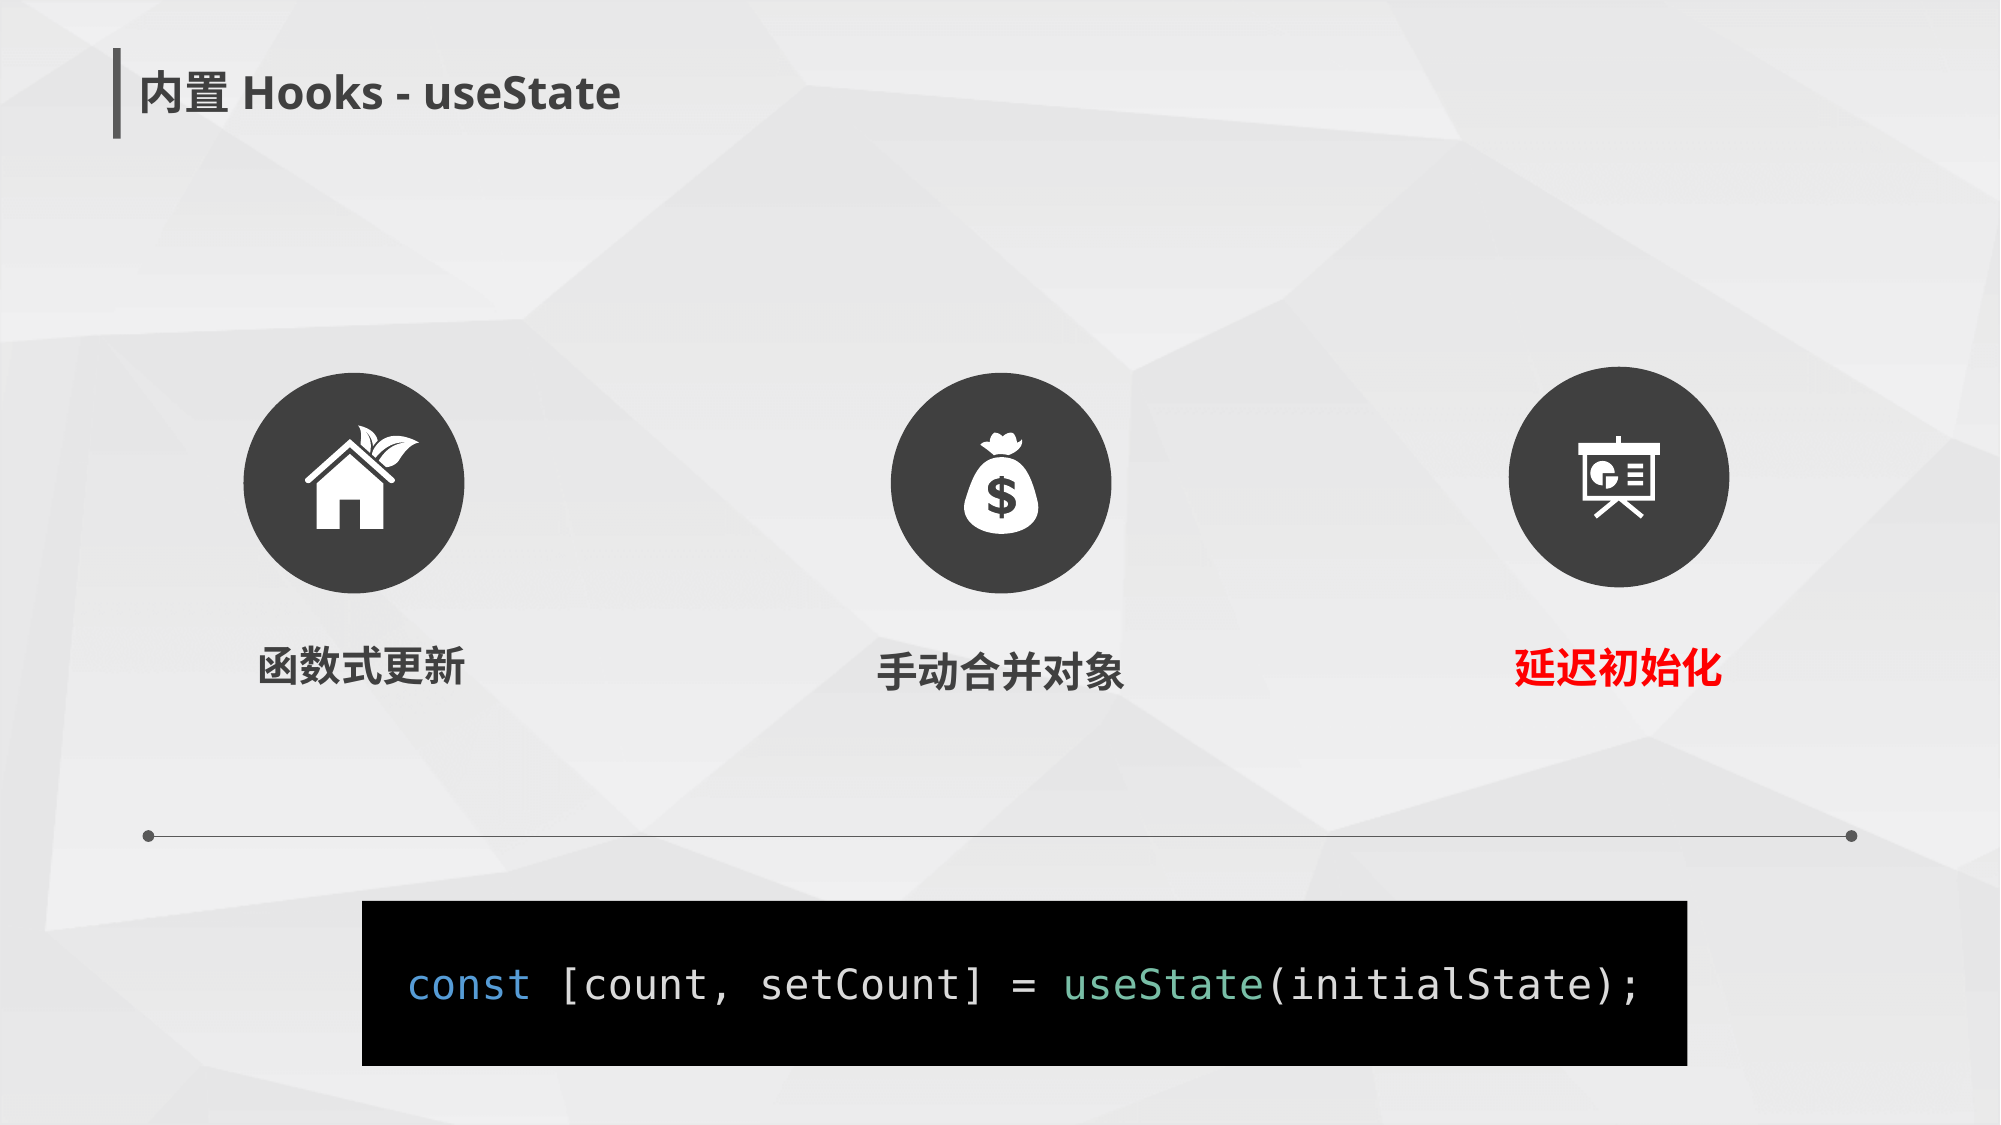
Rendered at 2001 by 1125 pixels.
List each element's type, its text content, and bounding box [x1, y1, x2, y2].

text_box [1508, 366, 1730, 588]
text_box 延迟初始化 [1480, 631, 1759, 801]
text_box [243, 372, 465, 594]
text_box 函数式更新 [222, 629, 502, 799]
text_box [890, 372, 1112, 594]
text_box 手动合并对象 [862, 635, 1141, 805]
text_box const [count, setCount] = useState(initialState); [362, 900, 1688, 1066]
picture [0, 0, 2000, 1125]
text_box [142, 830, 1858, 842]
